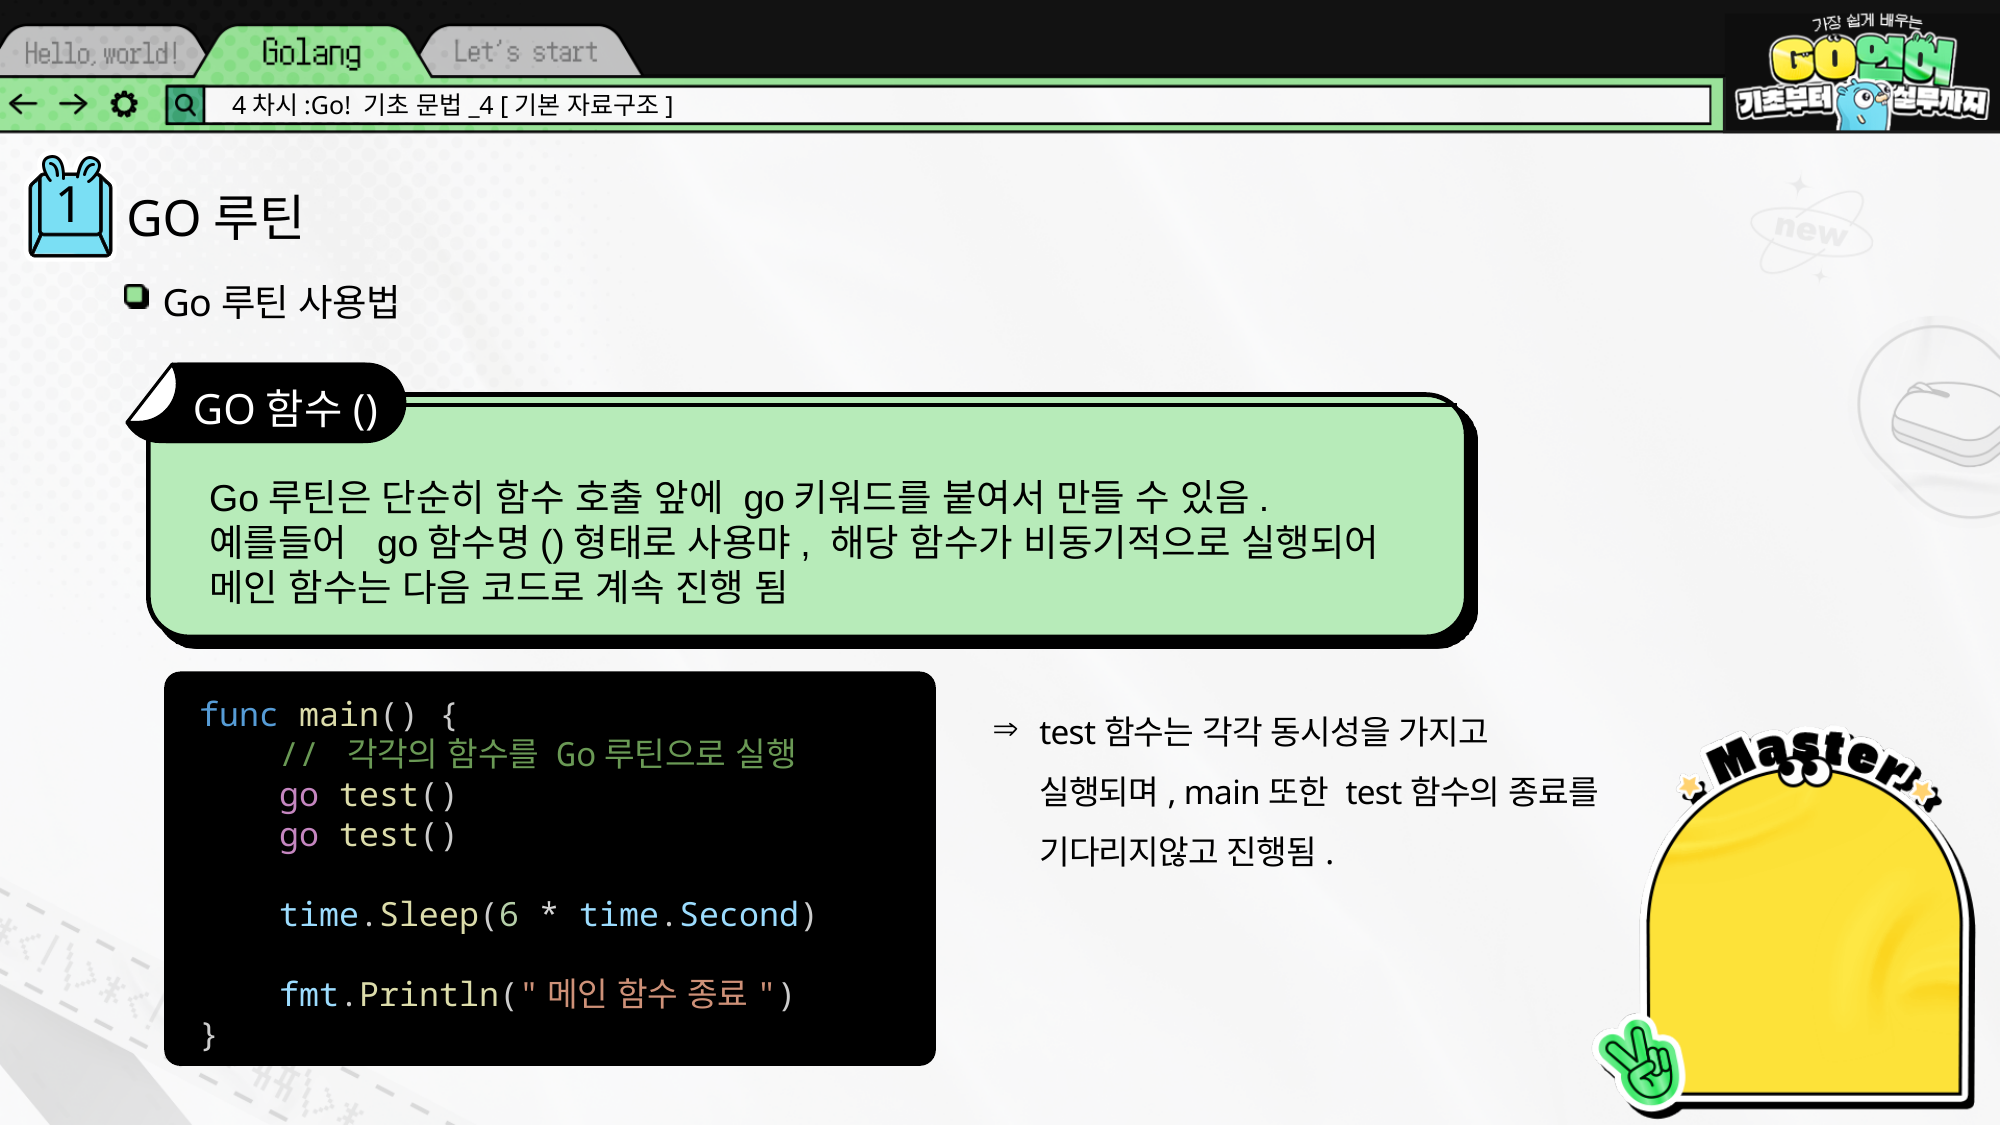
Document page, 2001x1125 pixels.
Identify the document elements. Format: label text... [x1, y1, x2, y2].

text_box Go루틴은 단순히 함수 호출 앞에 go키워드를 붙여서 만들 수 있음. 예를들어 go함수명()형태로 사용먀, 해당 함수가 비동기적으로 실행되어 메인 함수는 다음 코드로 계속 진행 됨 [194, 466, 1405, 617]
picture [0, 0, 2000, 1125]
text_box [164, 671, 936, 1066]
text_box [406, 393, 1453, 403]
text_box test함수는 각각 동시성을 가지고 실행되며, main또한 test함수의 종료를 기다리지않고 진행됨. [977, 684, 1559, 879]
text_box GO루틴 [111, 178, 321, 314]
text_box func main() { // 각각의 함수를 Go루틴으로 실행 go test() go test() time.Sleep(6 * time.Second) fmt.Println("메인 함수 종료") } [184, 686, 978, 1061]
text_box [124, 249, 421, 324]
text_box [126, 364, 405, 441]
text_box [147, 407, 1468, 639]
